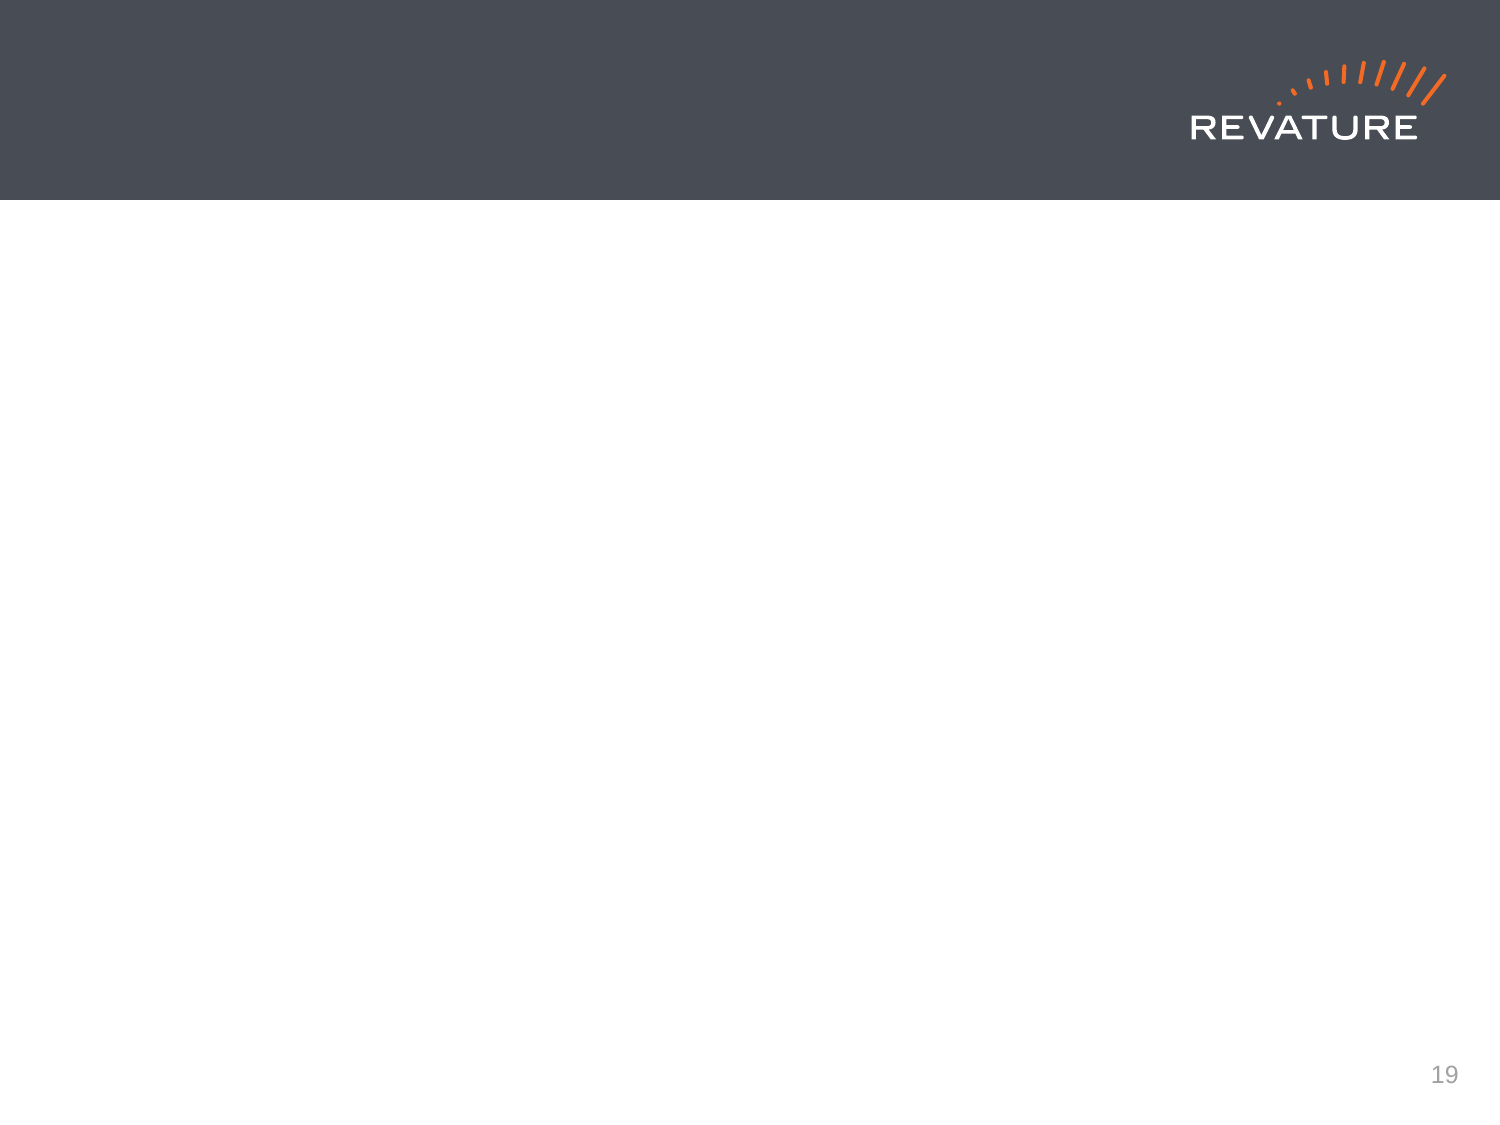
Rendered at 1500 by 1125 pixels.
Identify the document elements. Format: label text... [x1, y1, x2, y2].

slide_number 18 [1332, 1043, 1474, 1104]
